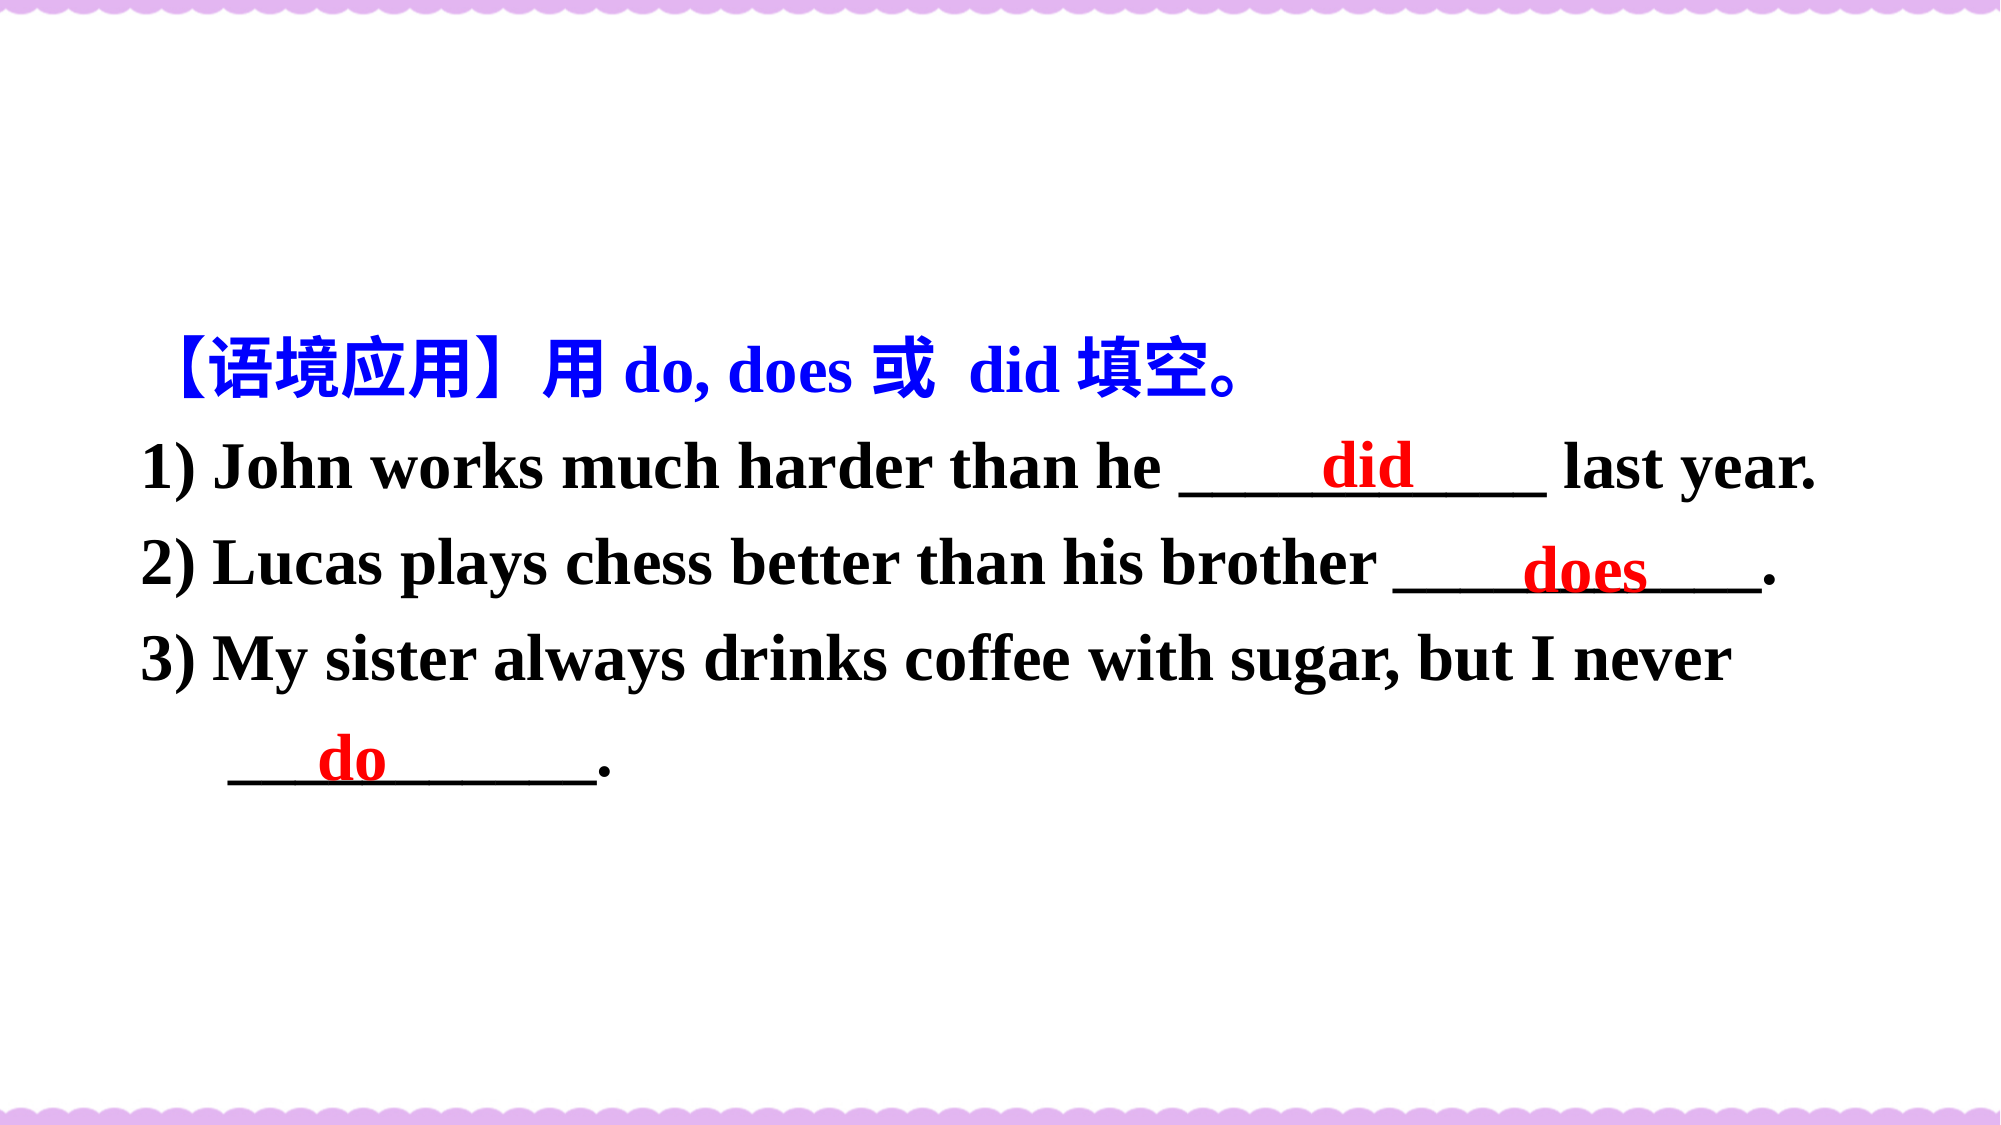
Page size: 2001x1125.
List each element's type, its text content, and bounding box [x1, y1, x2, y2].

text_box do [303, 690, 469, 801]
text_box does [1507, 502, 1674, 613]
picture [0, 0, 2001, 1125]
text_box did [1307, 397, 1473, 508]
text_box 【语境应用】用do, does或 did填空。 1) John works much harder than he ___________ last year. 2) Lucas plays chess better than his brother ___________. 3) My sister always drinks coffee with sugar, but I never ___________. [125, 302, 1910, 797]
